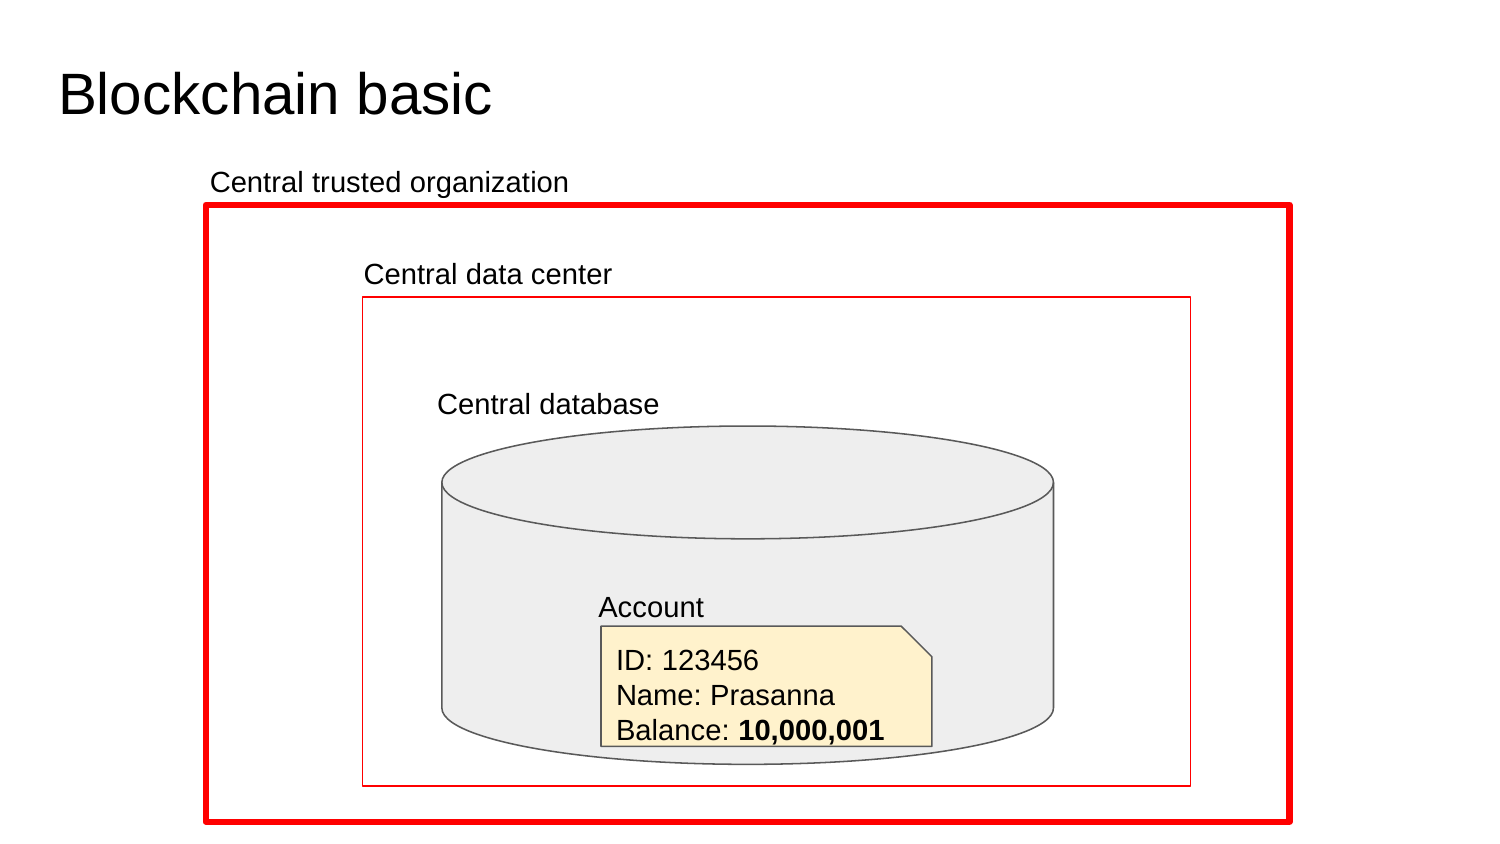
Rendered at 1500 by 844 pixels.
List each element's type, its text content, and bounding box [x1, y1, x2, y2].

text_box [362, 312, 1191, 787]
text_box ID: 123456 Name: Prasanna Balance: 10,000,001 [601, 626, 932, 747]
text_box Central trusted organization [194, 148, 1099, 220]
title Blockchain basic [43, 41, 1441, 136]
text_box Central data center [348, 240, 1191, 312]
text_box Account [583, 573, 864, 645]
text_box Central database [422, 370, 703, 442]
text_box [441, 426, 1054, 765]
text_box [205, 204, 1290, 822]
